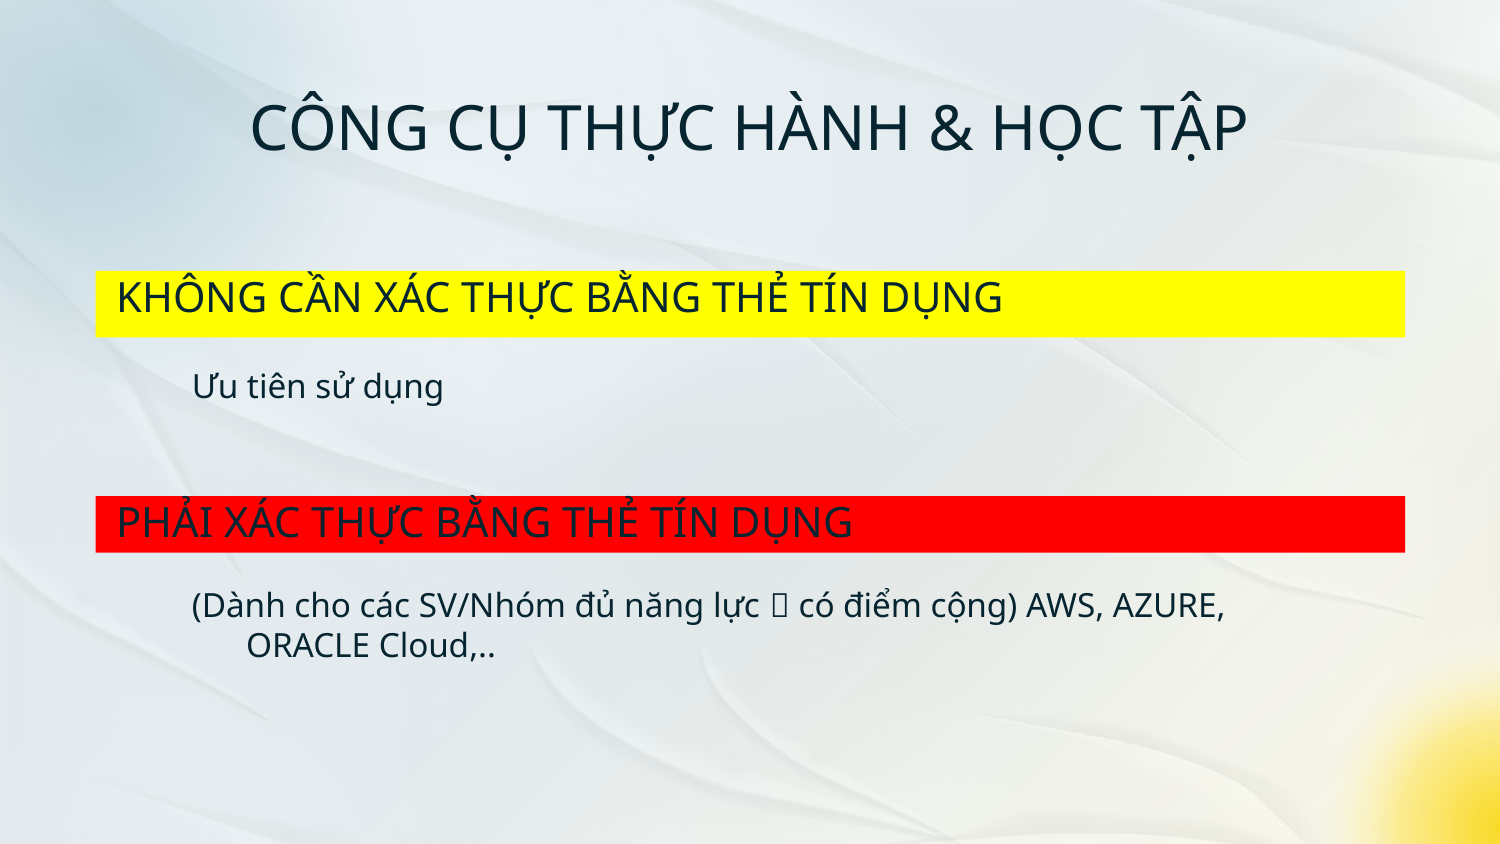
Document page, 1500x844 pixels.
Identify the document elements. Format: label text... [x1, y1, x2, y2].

subtitle (Dành cho các SV/Nhóm đủ năng lực  có điểm cộng) AWS, AZURE, ORACLE Cloud,.. [170, 584, 1267, 662]
subtitle Ưu tiên sử dụng [170, 365, 1267, 442]
subtitle KHÔNG CẦN XÁC THỰC BẰNG THẺ TÍN DỤNG [95, 270, 1406, 338]
subtitle PHẢI XÁC THỰC BẰNG THẺ TÍN DỤNG [95, 496, 1406, 553]
title CÔNG CỤ THỰC HÀNH & HỌC TẬP [119, 87, 1381, 165]
